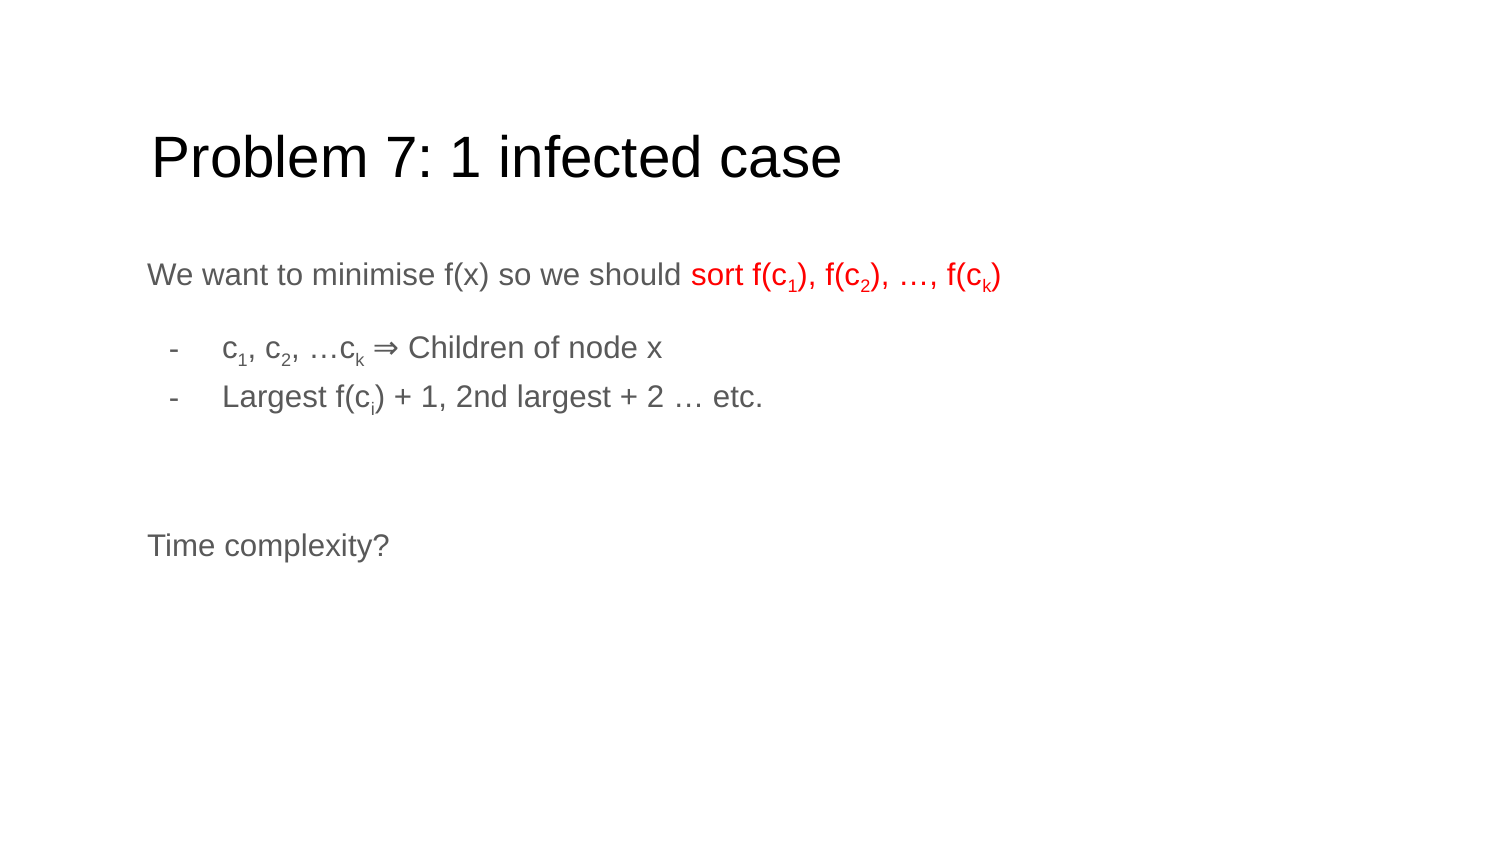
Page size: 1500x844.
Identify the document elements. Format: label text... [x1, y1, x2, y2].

list Time complexity? [135, 513, 859, 835]
title Problem 7: 1 infected case [140, 75, 1356, 242]
list We want to minimise f(x) so we should sort f(c1), f(c2), …, f(ck) c1, c2, …ck ⇒ Children of node x Largest f(ci) + 1, 2nd largest + 2 … etc. [135, 241, 1232, 563]
